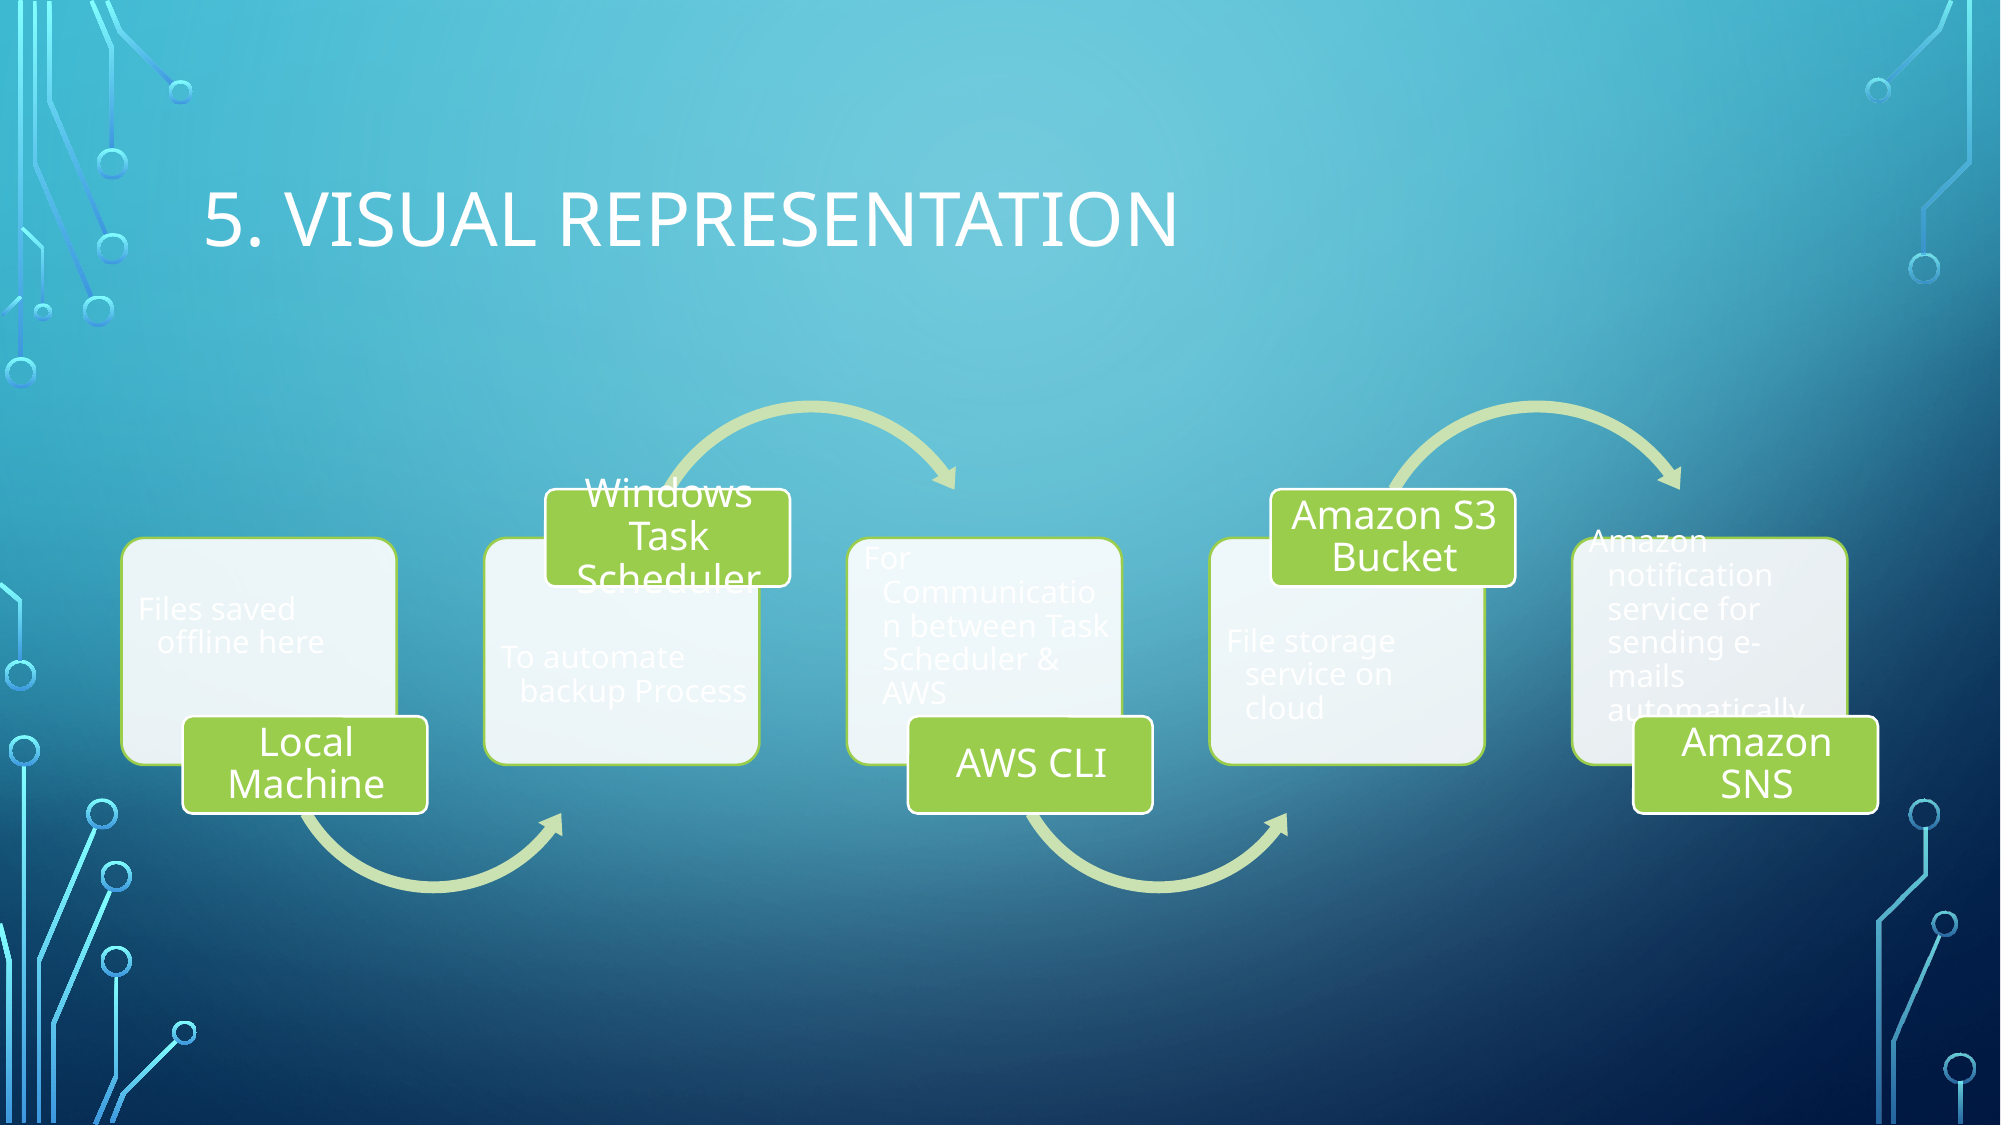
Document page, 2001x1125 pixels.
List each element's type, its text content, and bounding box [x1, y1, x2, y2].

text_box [120, 292, 1880, 1010]
title 5. VISUAL REPRESENTATION [187, 101, 1813, 292]
